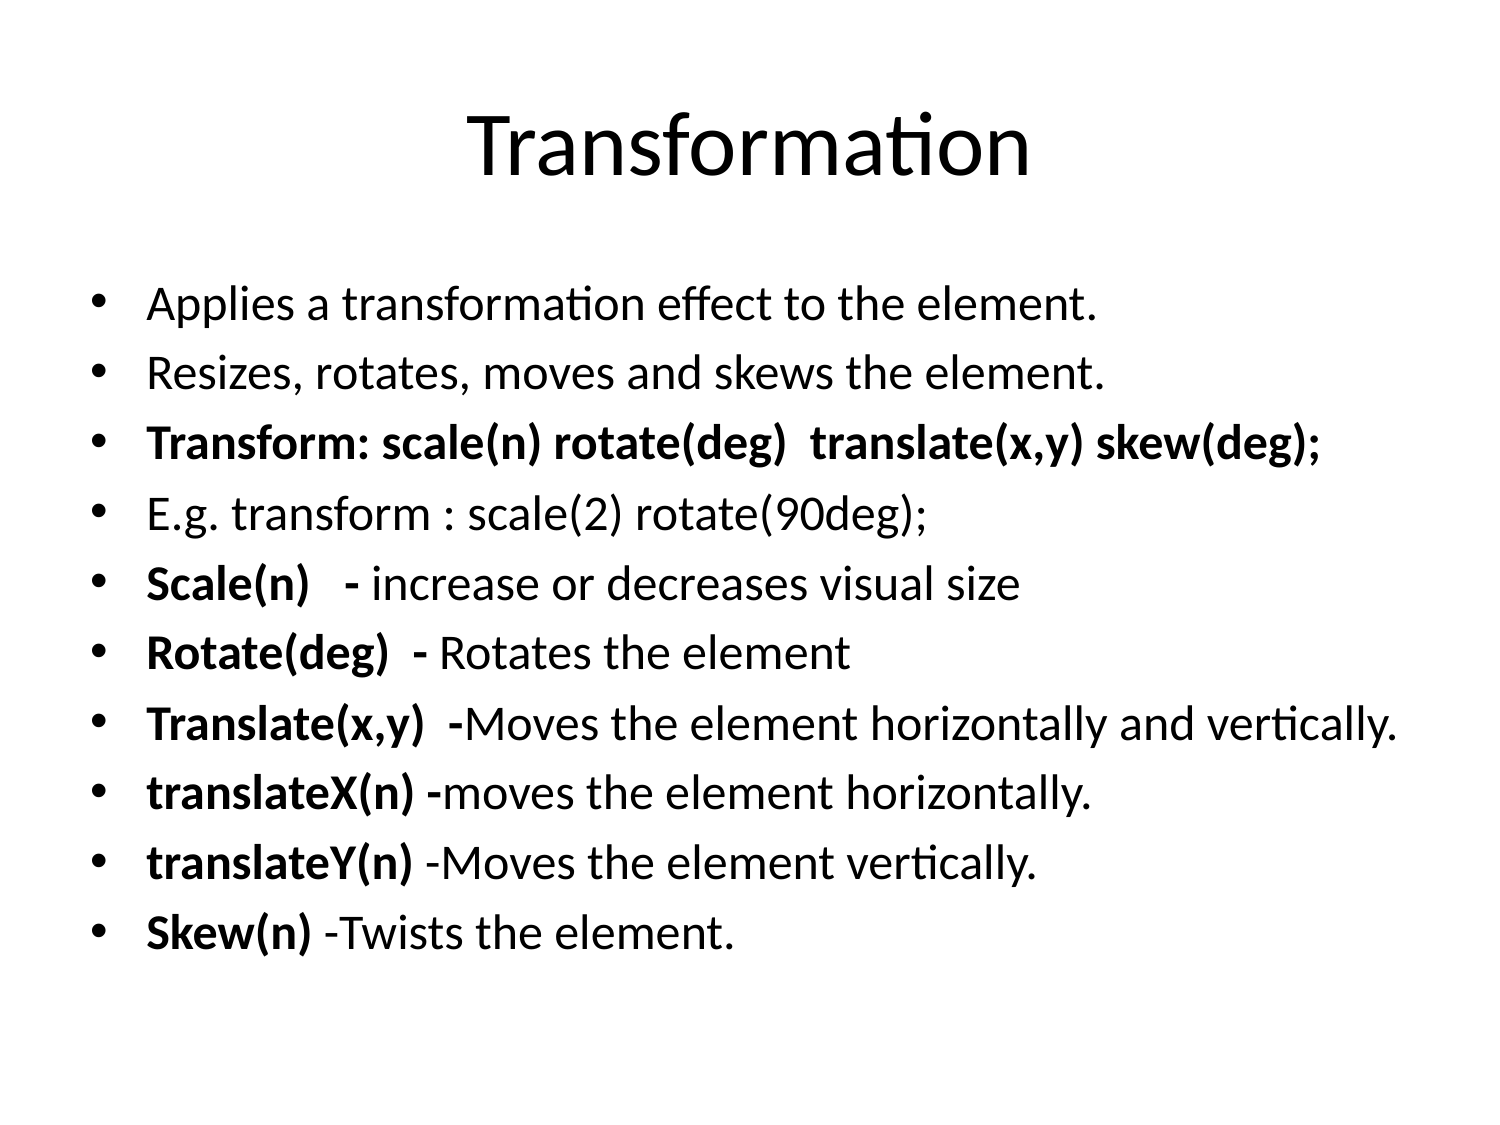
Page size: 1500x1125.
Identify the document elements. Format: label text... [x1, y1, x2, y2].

title Transformation [75, 45, 1425, 233]
list Applies a transformation effect to the element. Resizes, rotates, moves and skews the element. Transform: scale(n) rotate(deg) translate(x,y) skew(deg); E.g. transform : scale(2) rotate(90deg); Scale(n) - increase or decreases visual size Rotate(deg) - Rotates the element Translate(x,y) -Moves the element horizontally and vertically. translateX(n) -moves the element horizontally. translateY(n) -Moves the element vertically. Skew(n) -Twists the element. [75, 262, 1425, 1005]
